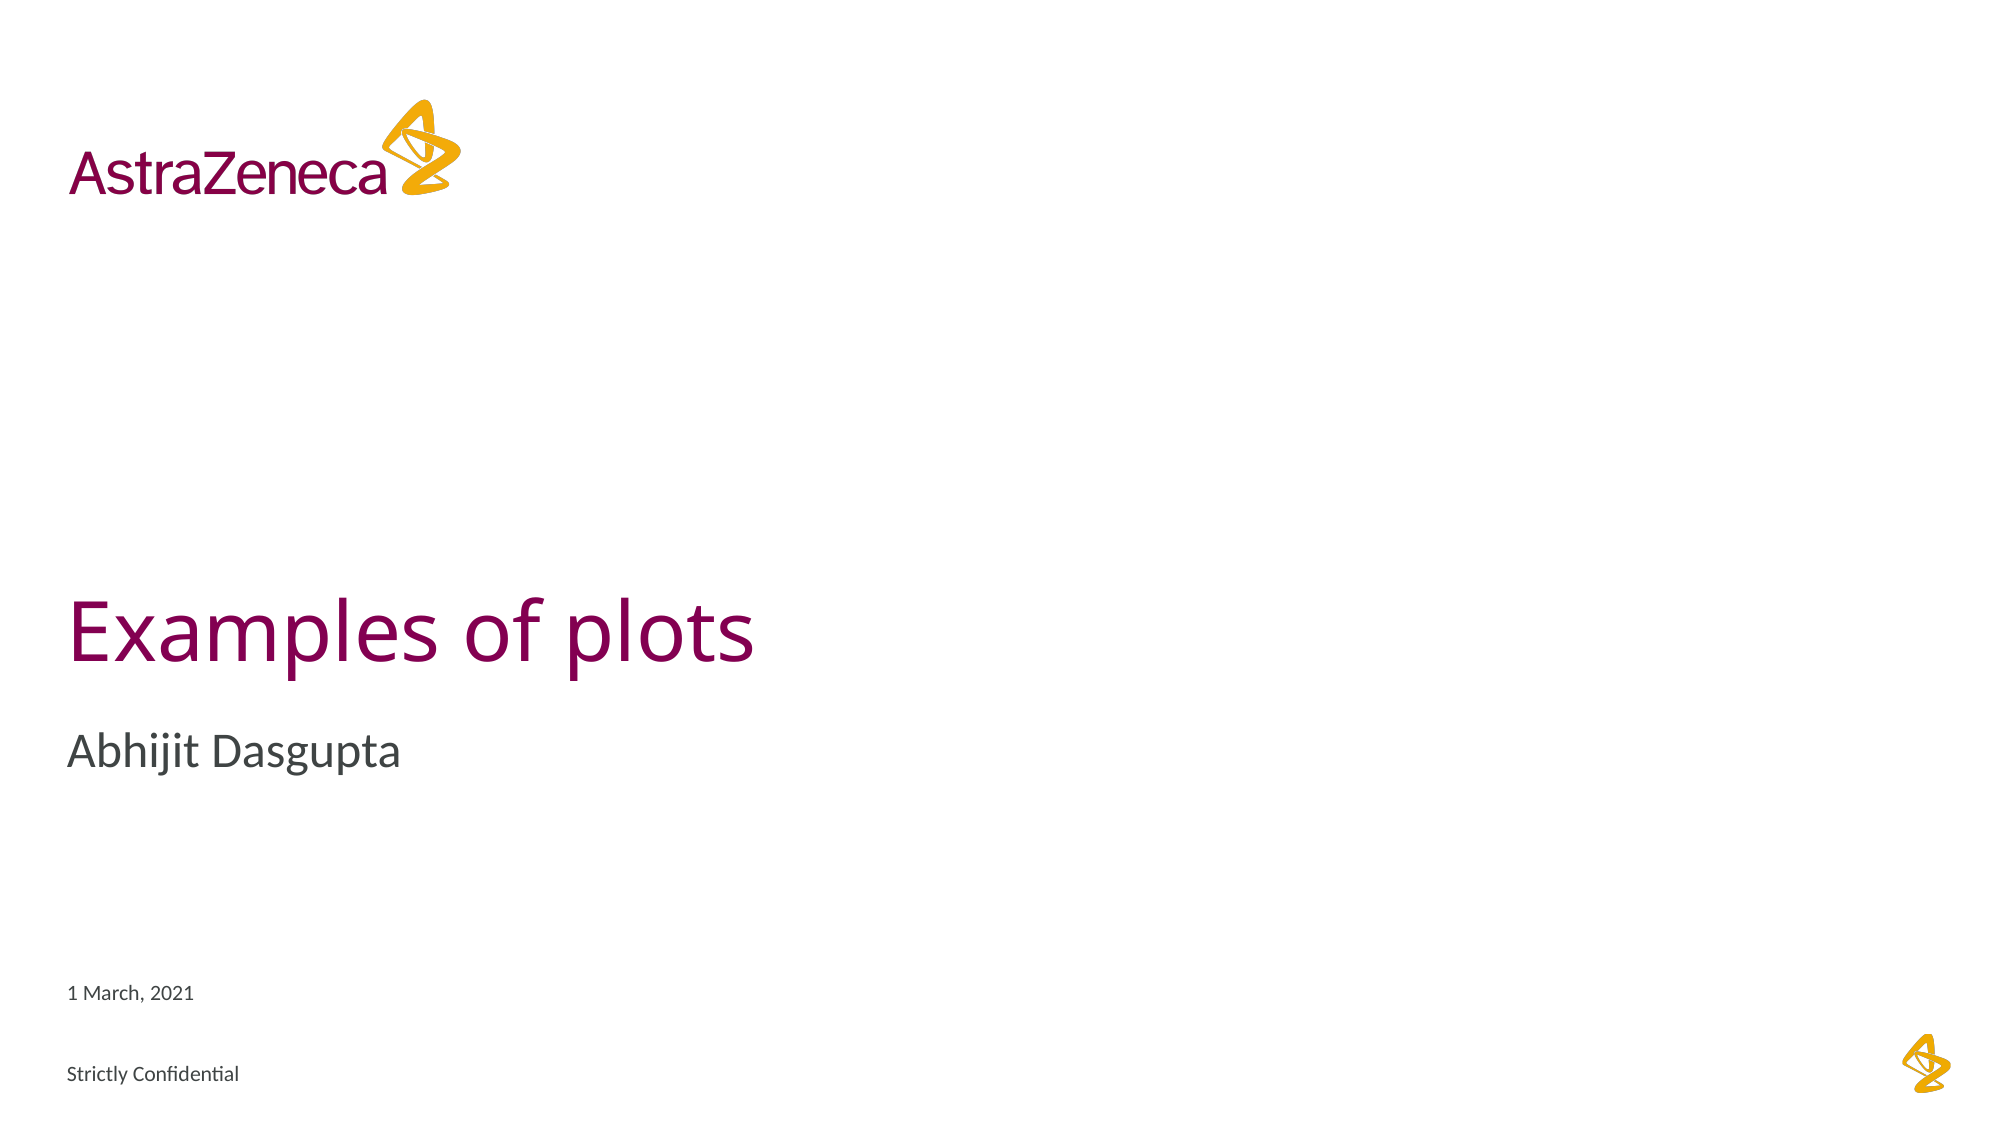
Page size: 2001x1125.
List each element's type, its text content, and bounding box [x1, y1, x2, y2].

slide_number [66, 965, 277, 1017]
list Abhijit Dasgupta [66, 710, 918, 908]
picture [67, 94, 463, 202]
title Examples of plots [66, 243, 918, 679]
picture [1902, 1034, 1951, 1093]
list Strictly Confidential [66, 1053, 918, 1092]
